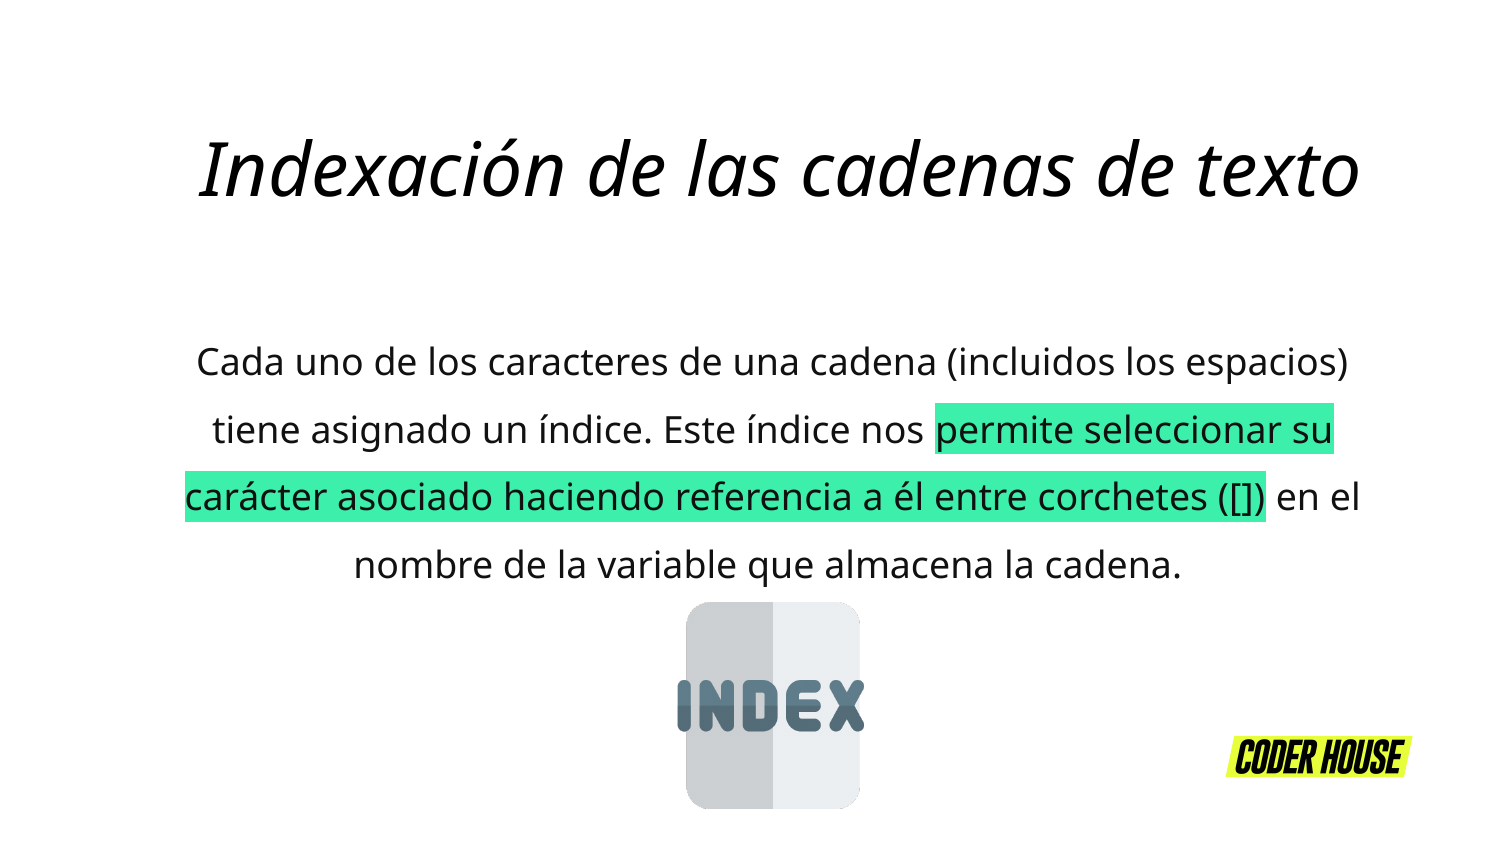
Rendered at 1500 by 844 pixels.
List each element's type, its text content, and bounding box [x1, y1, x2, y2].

picture [1221, 728, 1417, 784]
picture [669, 601, 877, 810]
text_box Cada uno de los caracteres de una cadena (incluidos los espacios) tiene asignado un índice. Este índice nos permite seleccionar su carácter asociado haciendo referencia a él entre corchetes ([]) en el nombre de la variable que almacena la cadena. [146, 351, 1399, 643]
text_box Indexación de las cadenas de texto [147, 114, 1417, 220]
